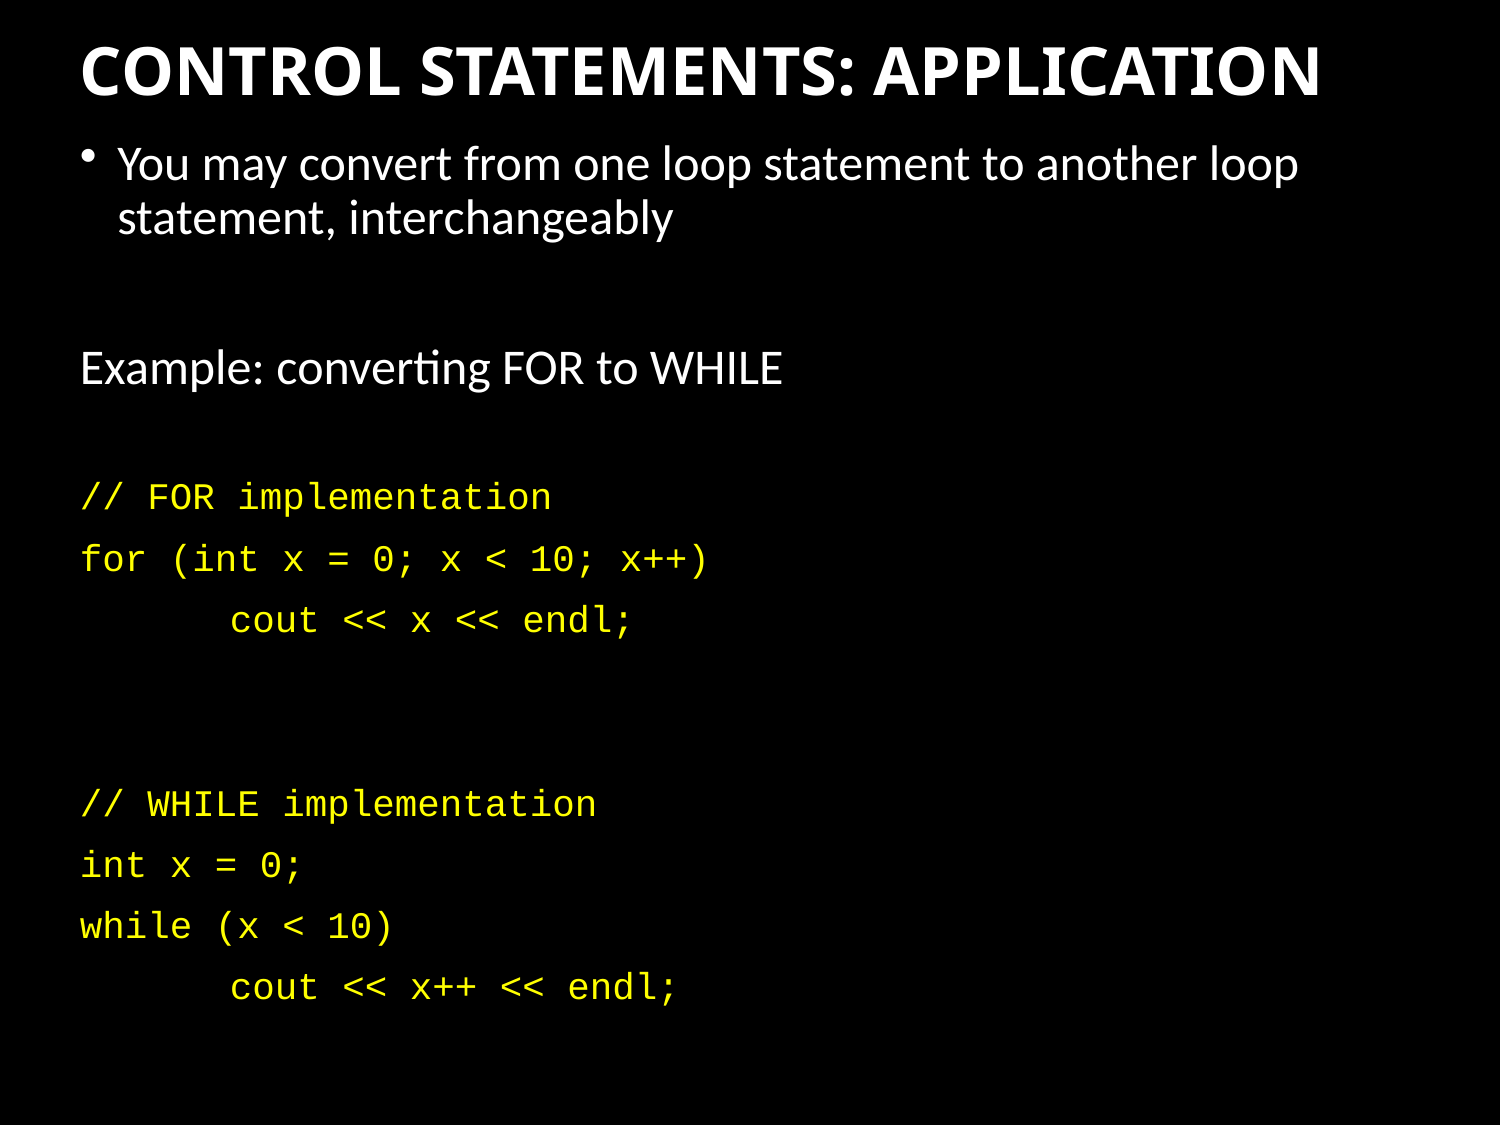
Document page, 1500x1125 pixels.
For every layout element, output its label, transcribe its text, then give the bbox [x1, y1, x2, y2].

list You may convert from one loop statement to another loop statement, interchangeably Example: converting FOR to WHILE // FOR implementation for (int x = 0; x < 10; x++) cout << x << endl; // WHILE implementation int x = 0; while (x < 10) cout << x++ << endl; [64, 130, 1415, 941]
title CONTROL STATEMENTS: APPLICATION [64, 0, 1415, 130]
